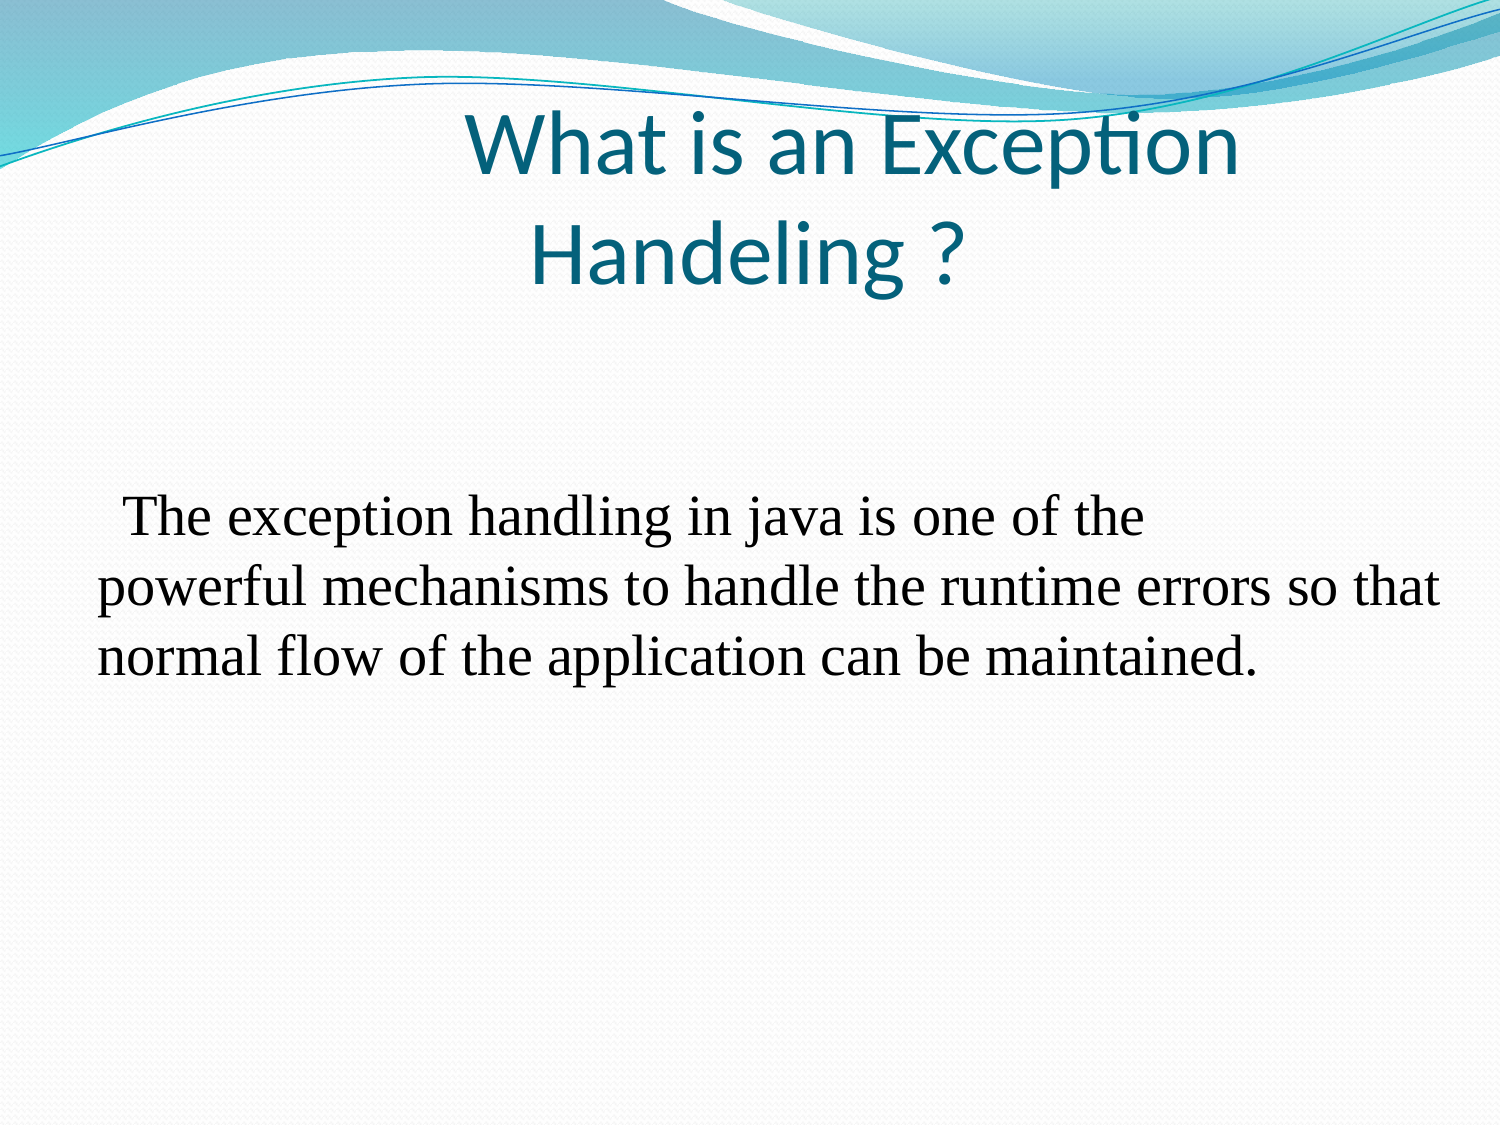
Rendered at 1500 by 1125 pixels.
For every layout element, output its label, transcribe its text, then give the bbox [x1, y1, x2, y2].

title What is an Exception Handeling ? [75, 75, 1425, 303]
list The exception handling in java is one of the powerful mechanisms to handle the runtime errors so that normal flow of the application can be maintained. [37, 317, 1463, 1038]
